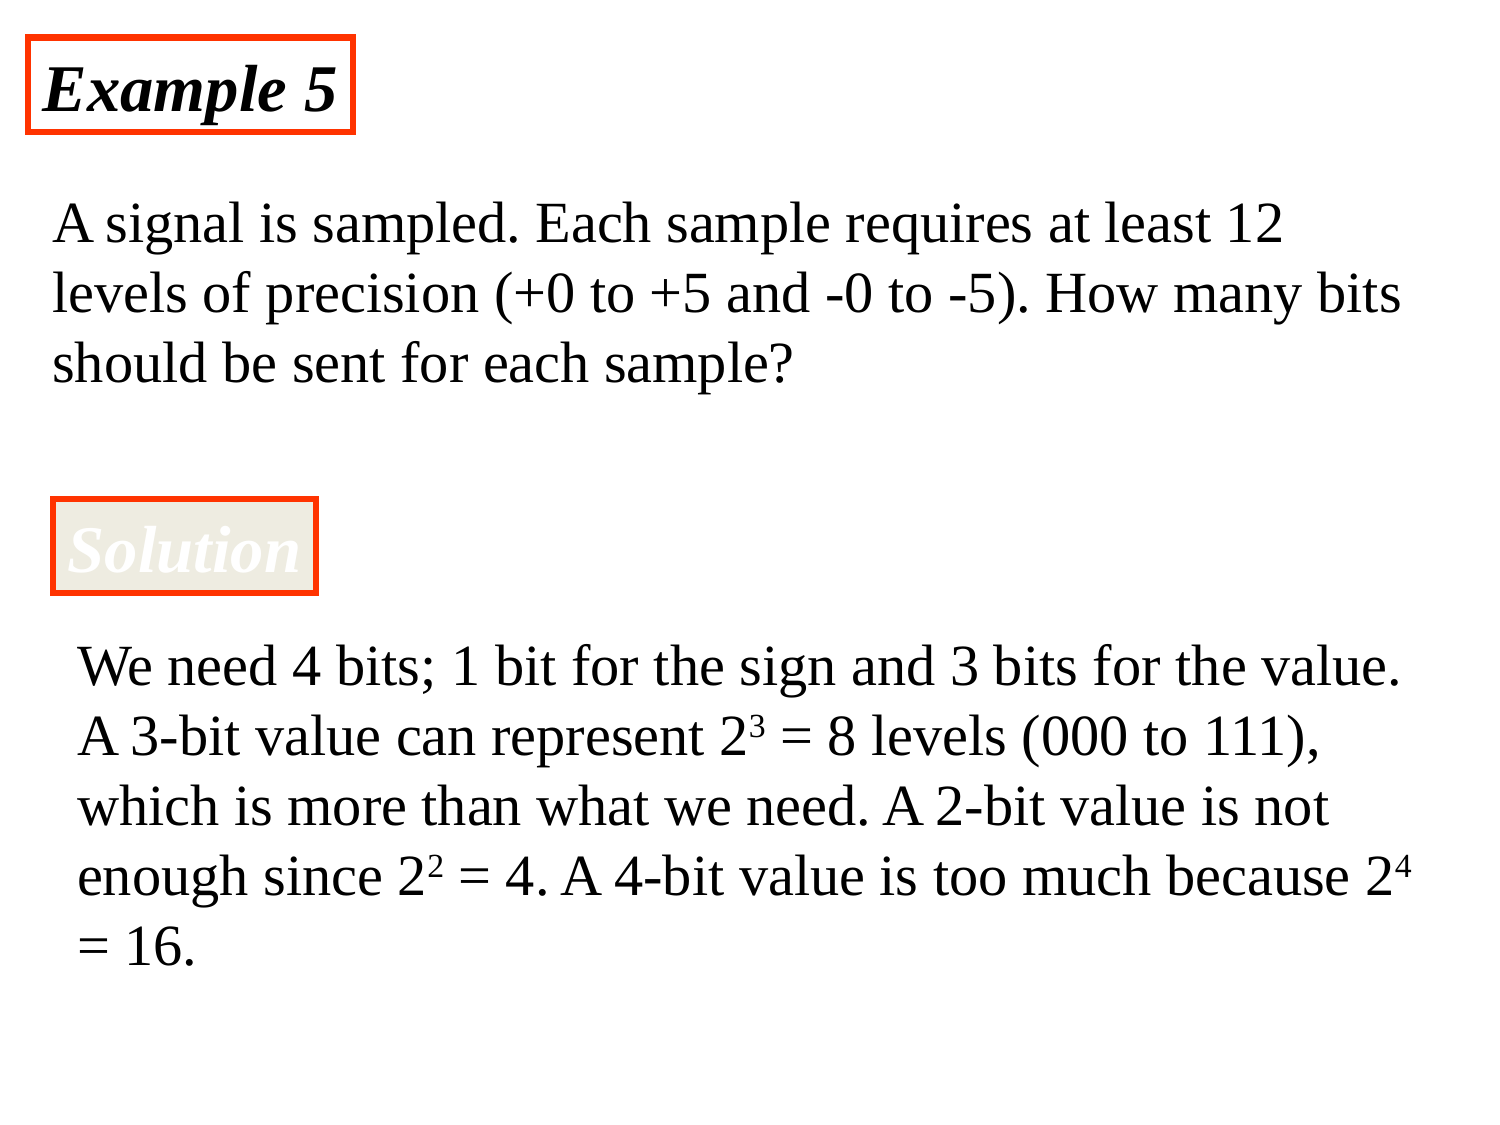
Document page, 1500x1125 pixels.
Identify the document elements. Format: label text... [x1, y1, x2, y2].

text_box We need 4 bits; 1 bit for the sign and 3 bits for the value. A 3-bit value can represent 23 = 8 levels (000 to 111), which is more than what we need. A 2-bit value is not enough since 22 = 4. A 4-bit value is too much because 24 = 16. [62, 619, 1438, 985]
text_box Example 5 [27, 37, 353, 133]
text_box Solution [53, 498, 317, 594]
text_box A signal is sampled. Each sample requires at least 12 levels of precision (+0 to +5 and -0 to -5). How many bits should be sent for each sample? [37, 177, 1425, 402]
